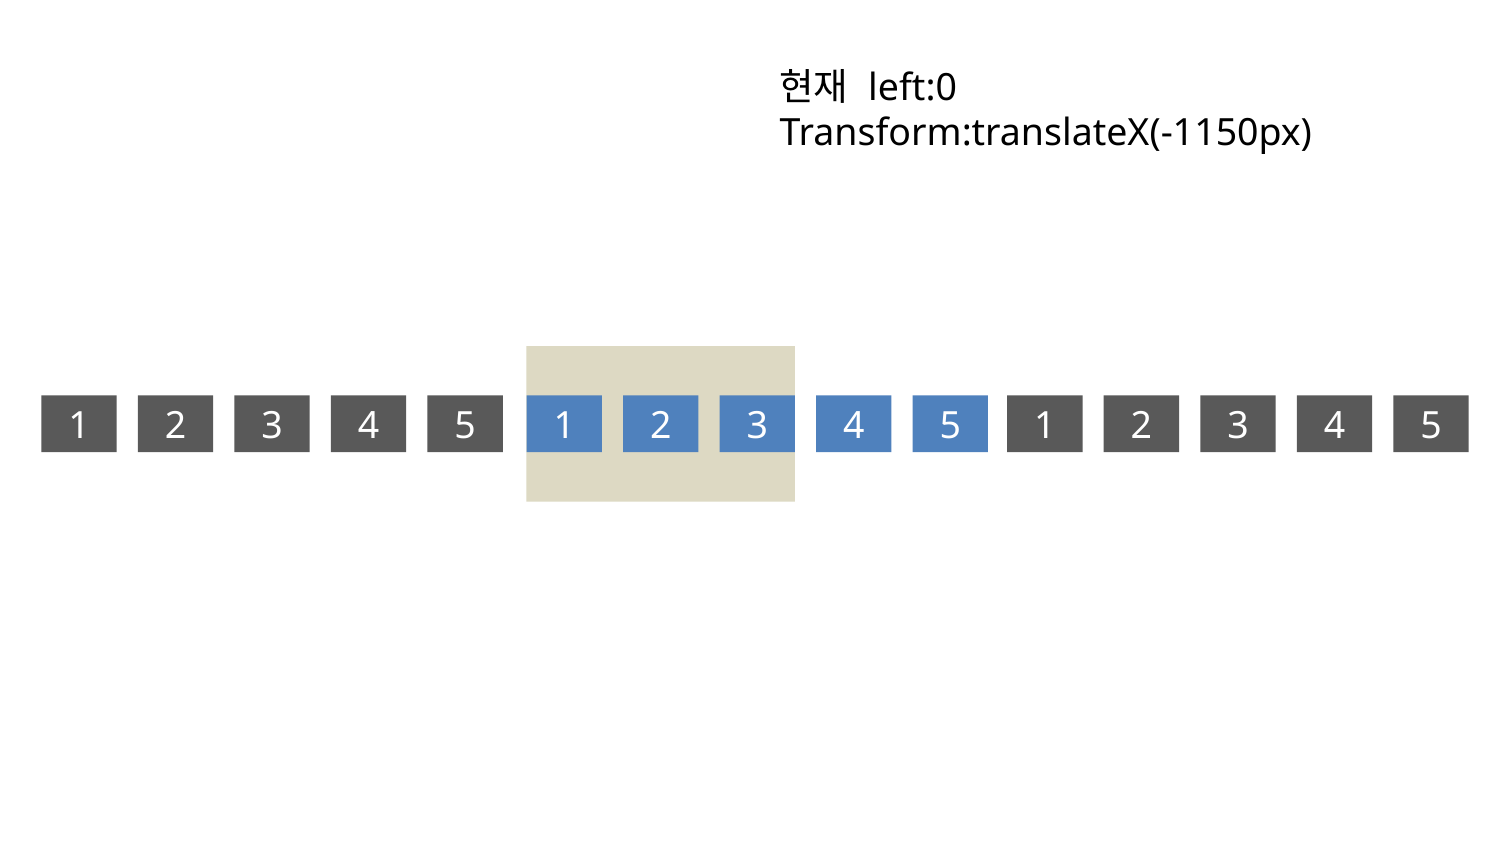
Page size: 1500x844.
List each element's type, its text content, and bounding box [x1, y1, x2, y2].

text_box [524, 462, 797, 504]
text_box 현재 left:0 Transform:translateX(-1150px) [764, 55, 1328, 161]
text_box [40, 395, 1469, 453]
text_box [524, 344, 797, 393]
